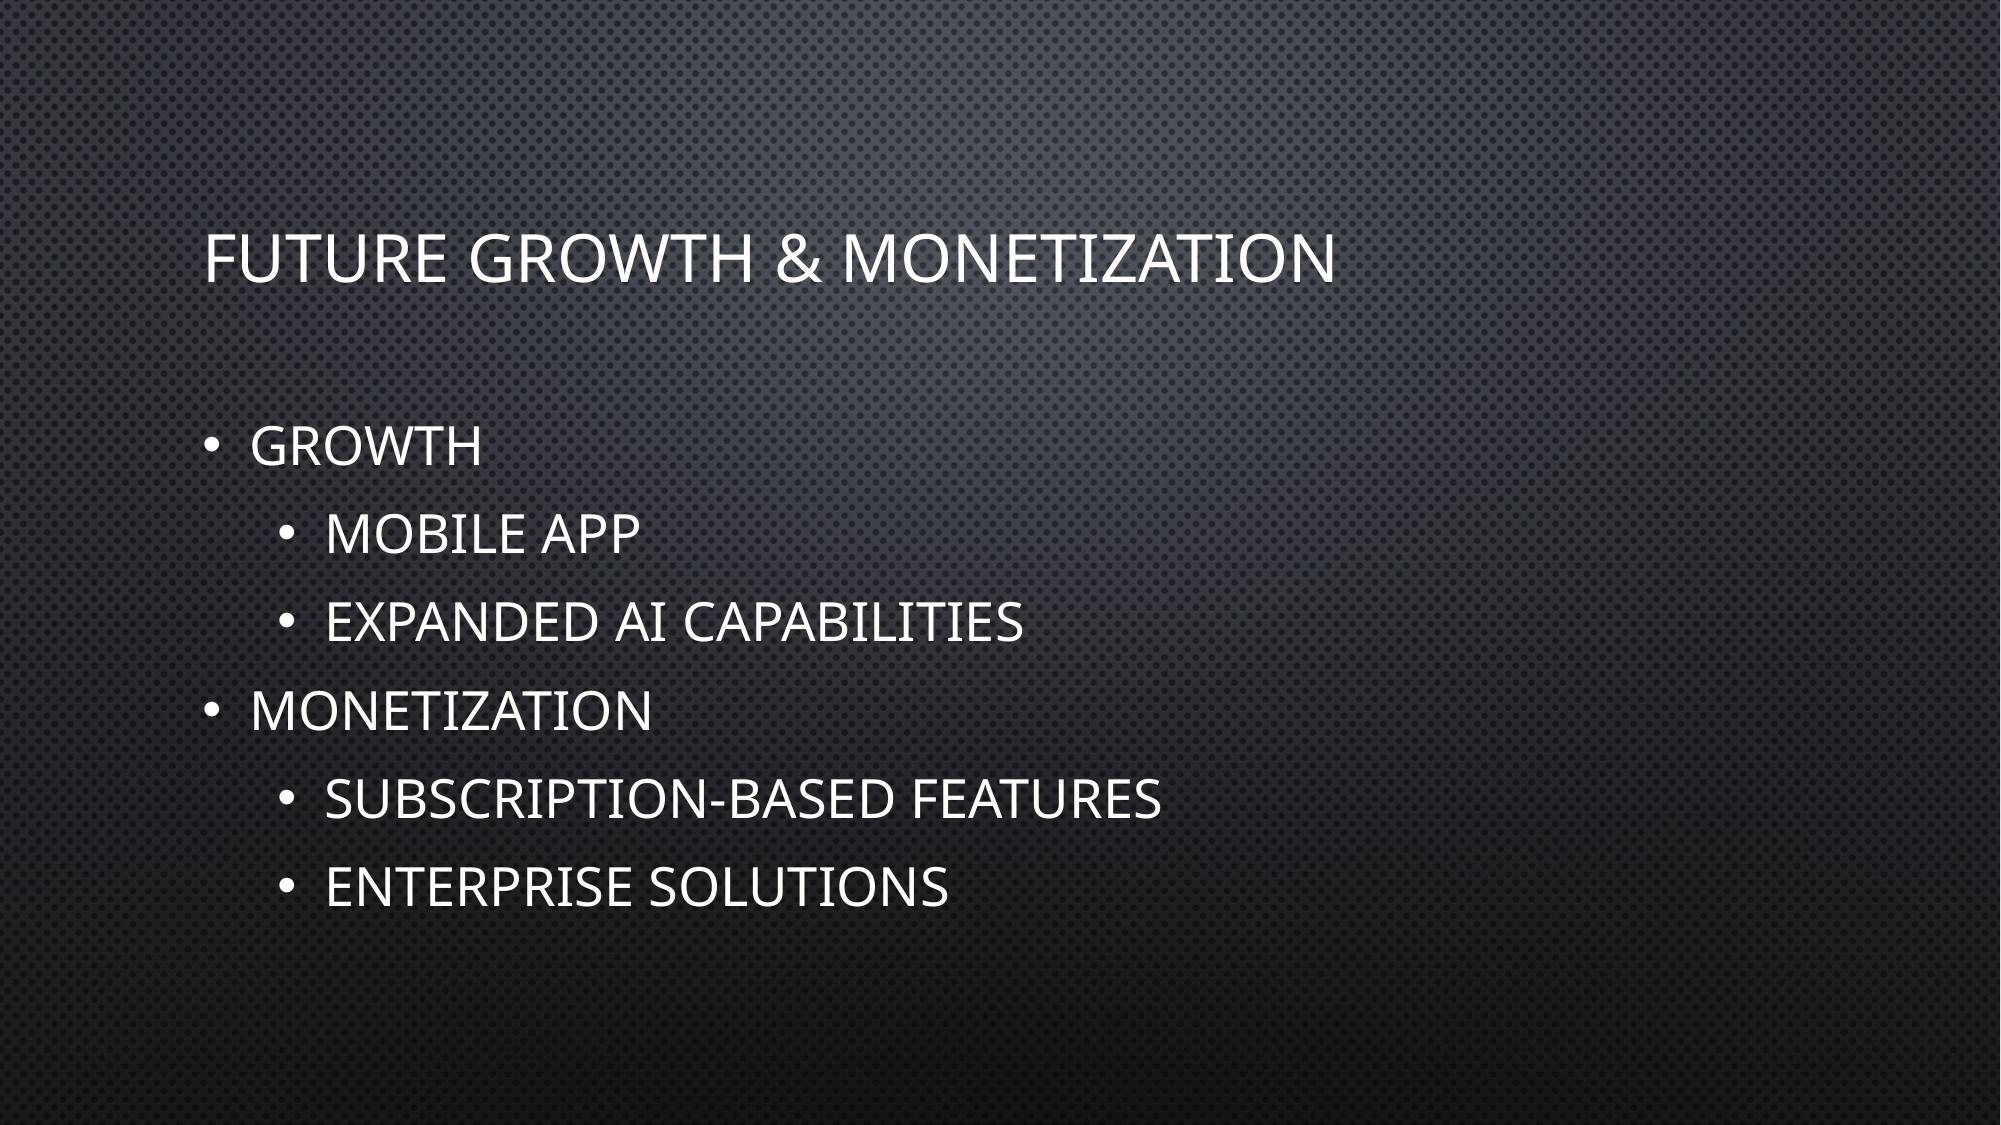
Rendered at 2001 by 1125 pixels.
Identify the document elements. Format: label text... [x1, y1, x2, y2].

title Future Growth & Monetization [187, 99, 1813, 392]
list Growth Mobile App Expanded AI Capabilities Monetization Subscription-Based Features Enterprise Solutions [187, 392, 1813, 1025]
